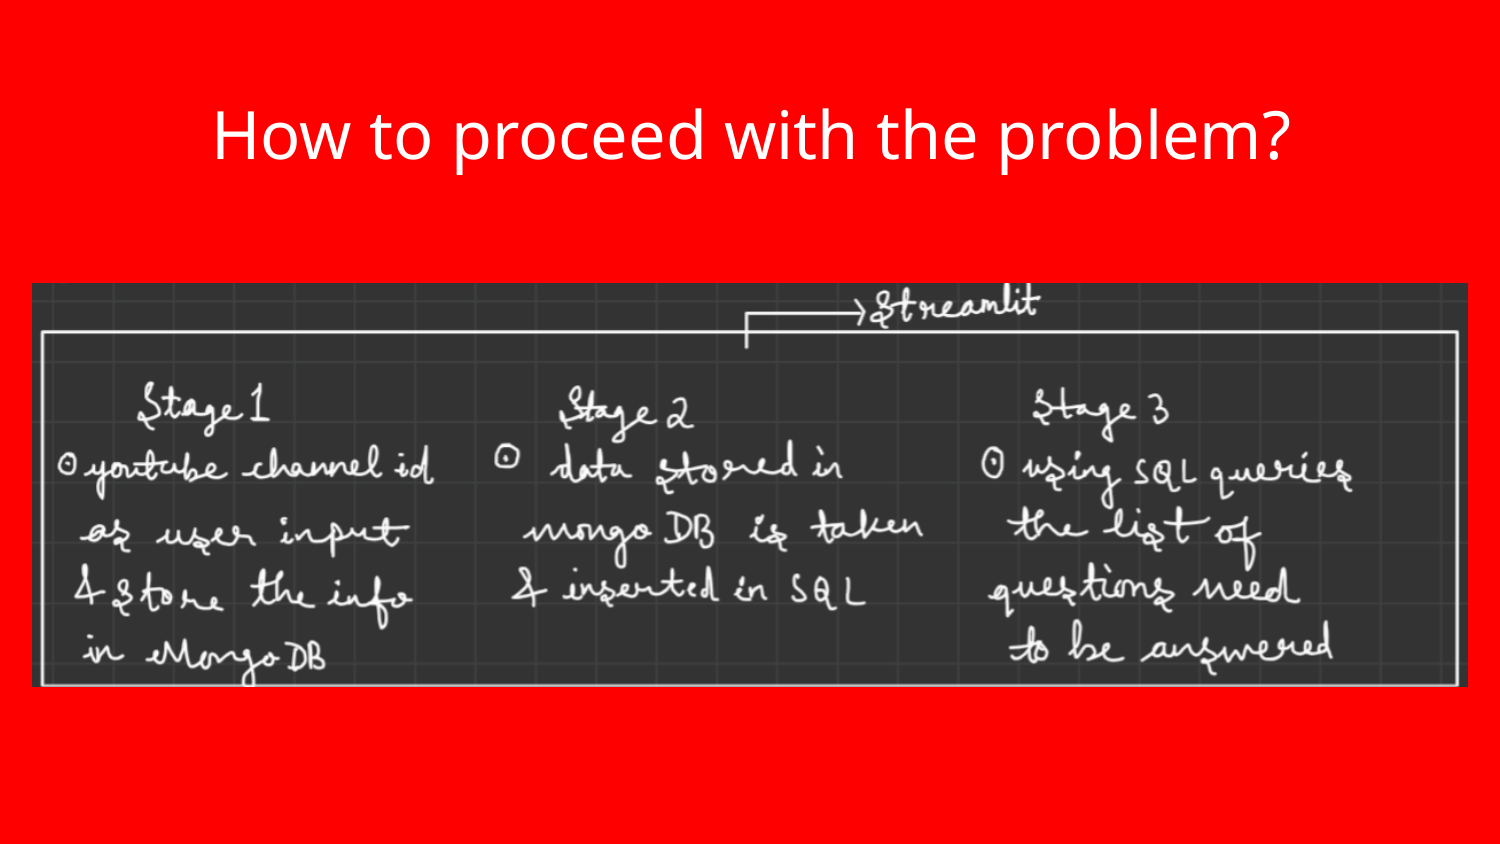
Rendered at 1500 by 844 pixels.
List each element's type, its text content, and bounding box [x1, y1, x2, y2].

picture [31, 282, 1468, 688]
title How to proceed with the problem? [77, 71, 1427, 198]
